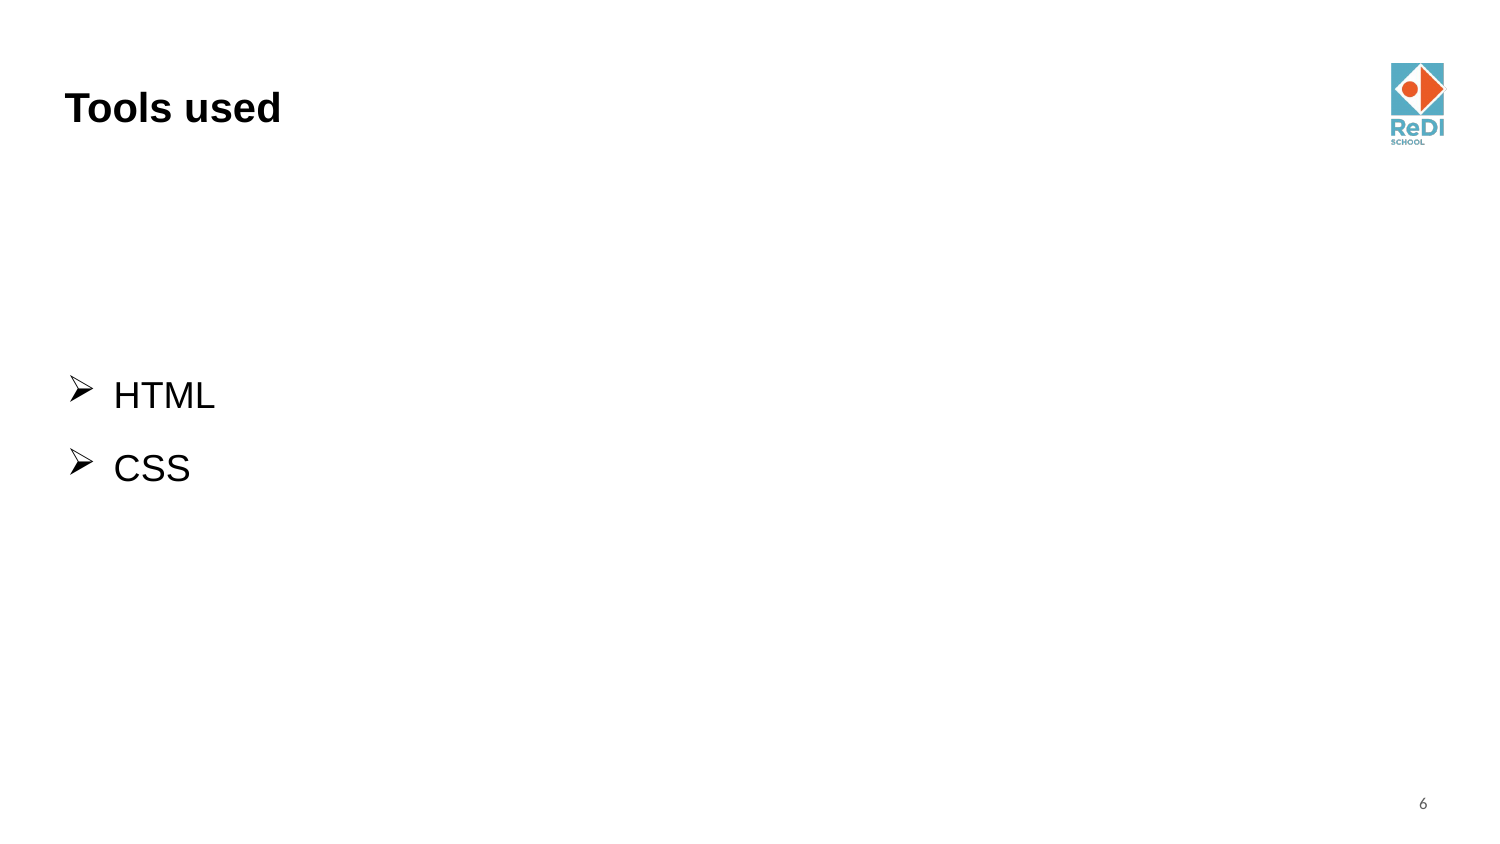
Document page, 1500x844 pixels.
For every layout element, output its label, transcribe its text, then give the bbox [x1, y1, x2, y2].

list HTML CSS [50, 296, 838, 774]
title Tools used [62, 71, 1057, 216]
slide_number 6 [1412, 790, 1444, 844]
picture [1391, 63, 1447, 145]
